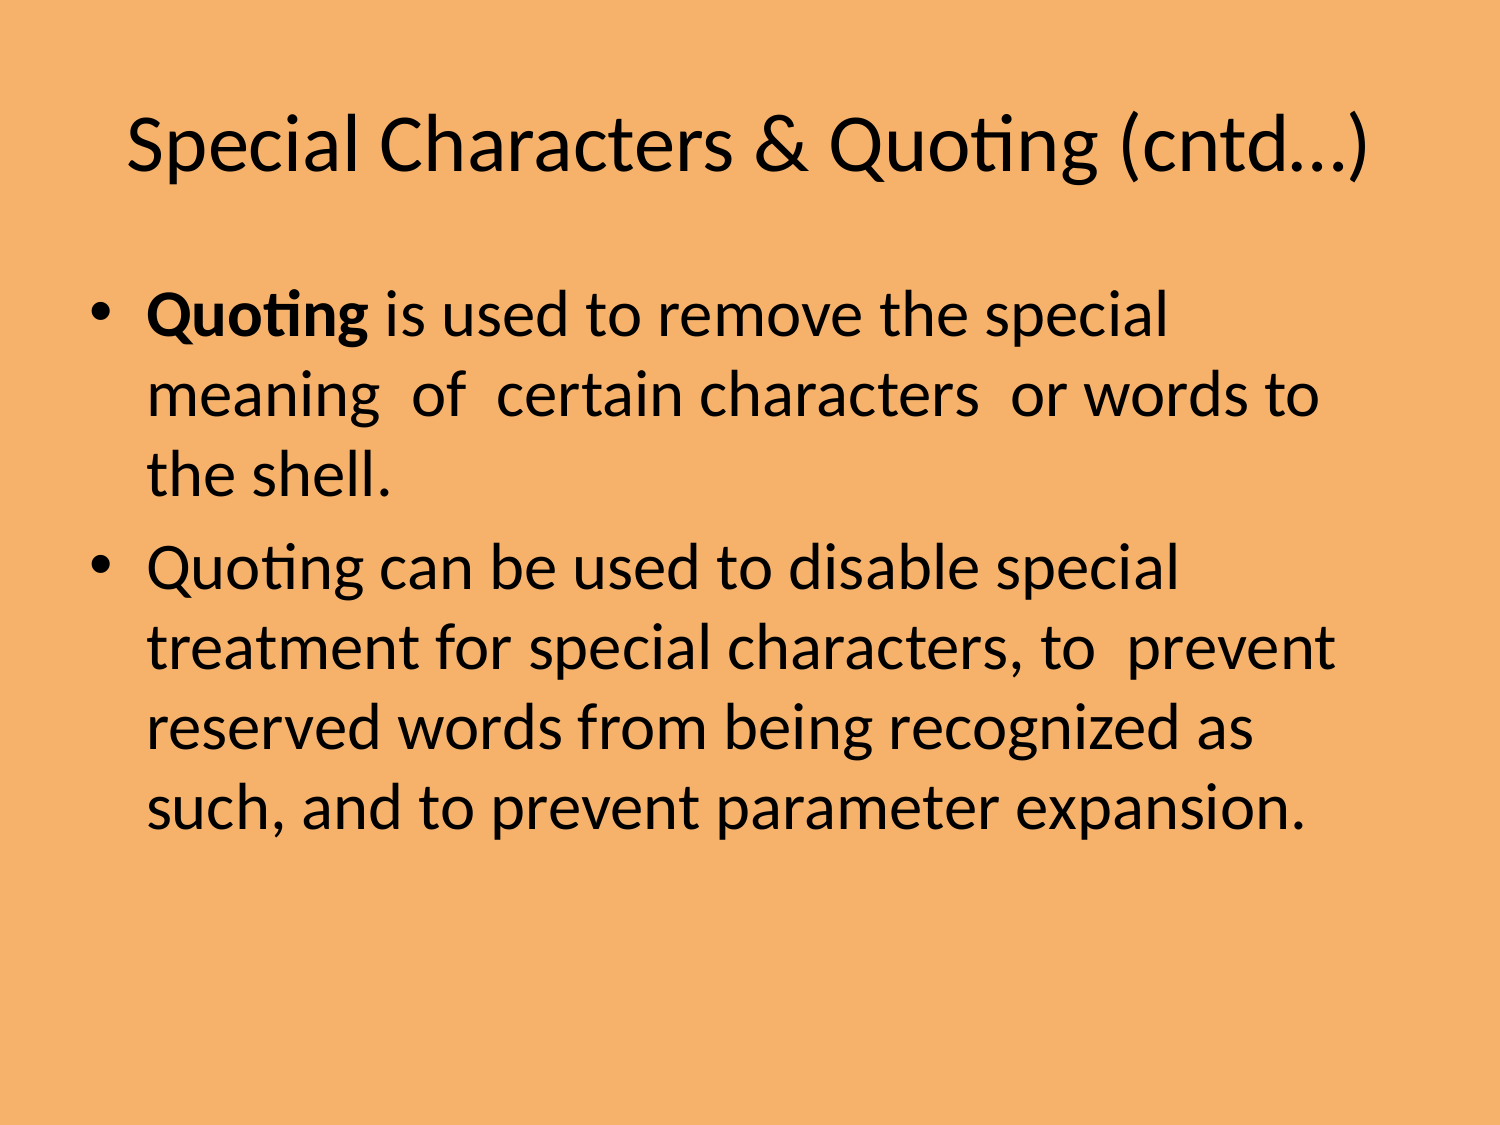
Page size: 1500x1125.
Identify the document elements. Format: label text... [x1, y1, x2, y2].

text_box Special Characters & Quoting (cntd…) [75, 45, 1425, 233]
text_box Quoting is used to remove the special meaning of certain characters or words to the shell. Quoting can be used to disable special treatment for special characters, to prevent reserved words from being recognized as such, and to prevent parameter expansion. [75, 262, 1425, 1005]
